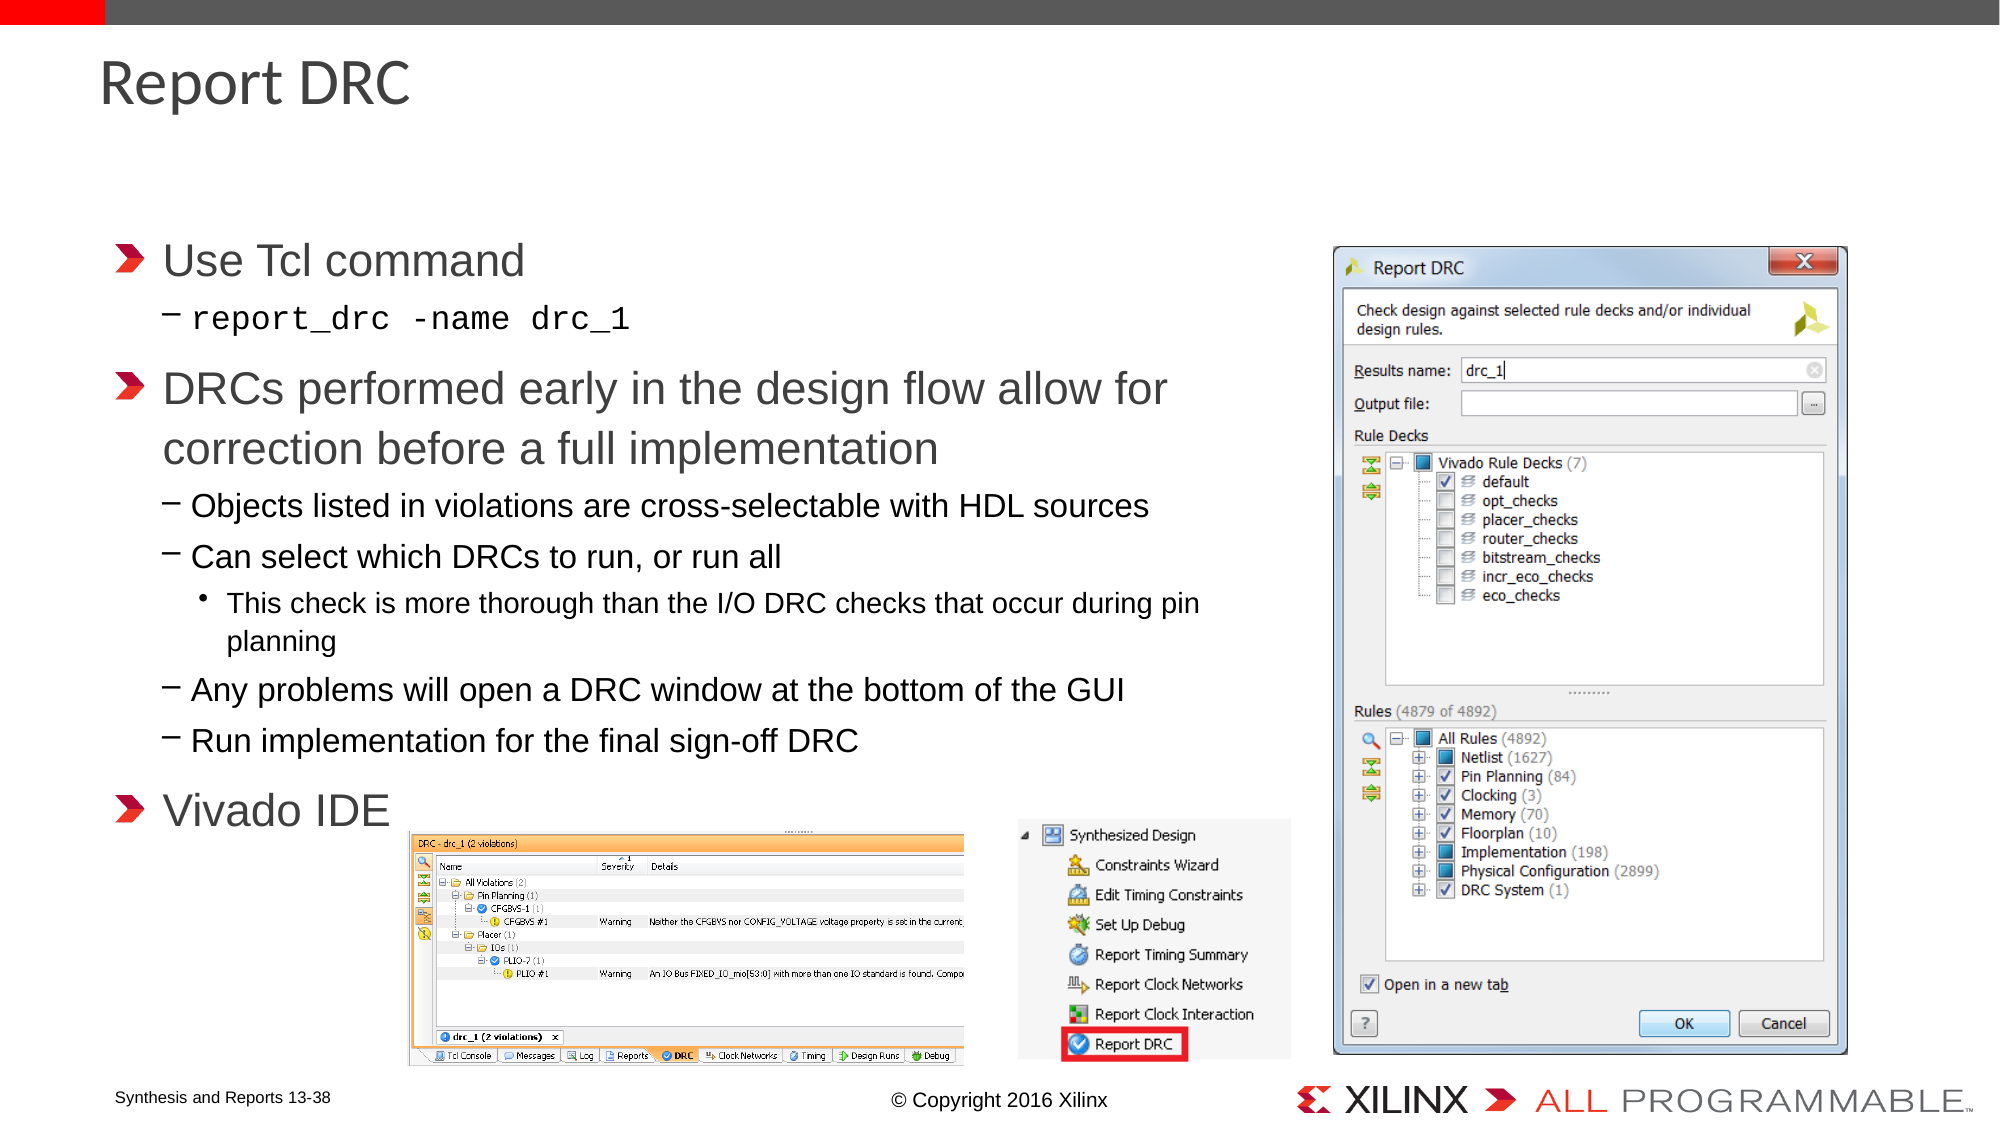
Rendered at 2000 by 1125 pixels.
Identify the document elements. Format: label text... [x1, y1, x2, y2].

picture [114, 243, 145, 273]
list Use Tcl command report_drc -name drc_1 DRCs performed early in the design flow allow for correction before a full implementation Objects listed in violations are cross-selectable with HDL sources Can select which DRCs to run, or run all This check is more thorough than the I/O DRC checks that occur during pin planning Any problems will open a DRC window at the bottom of the GUI Run implementation for the final sign-off DRC Vivado IDE [99, 217, 1317, 918]
picture [1014, 815, 1298, 1066]
picture [1317, 1086, 1973, 1113]
picture [114, 794, 145, 823]
picture [406, 831, 964, 1066]
footer © Copyright 2016 Xilinx [683, 1079, 1317, 1120]
slide_number Synthesis and Reports 13-38 [99, 1079, 452, 1125]
title Report DRC [99, 34, 1900, 122]
picture [114, 371, 145, 400]
picture [1333, 245, 1848, 1056]
